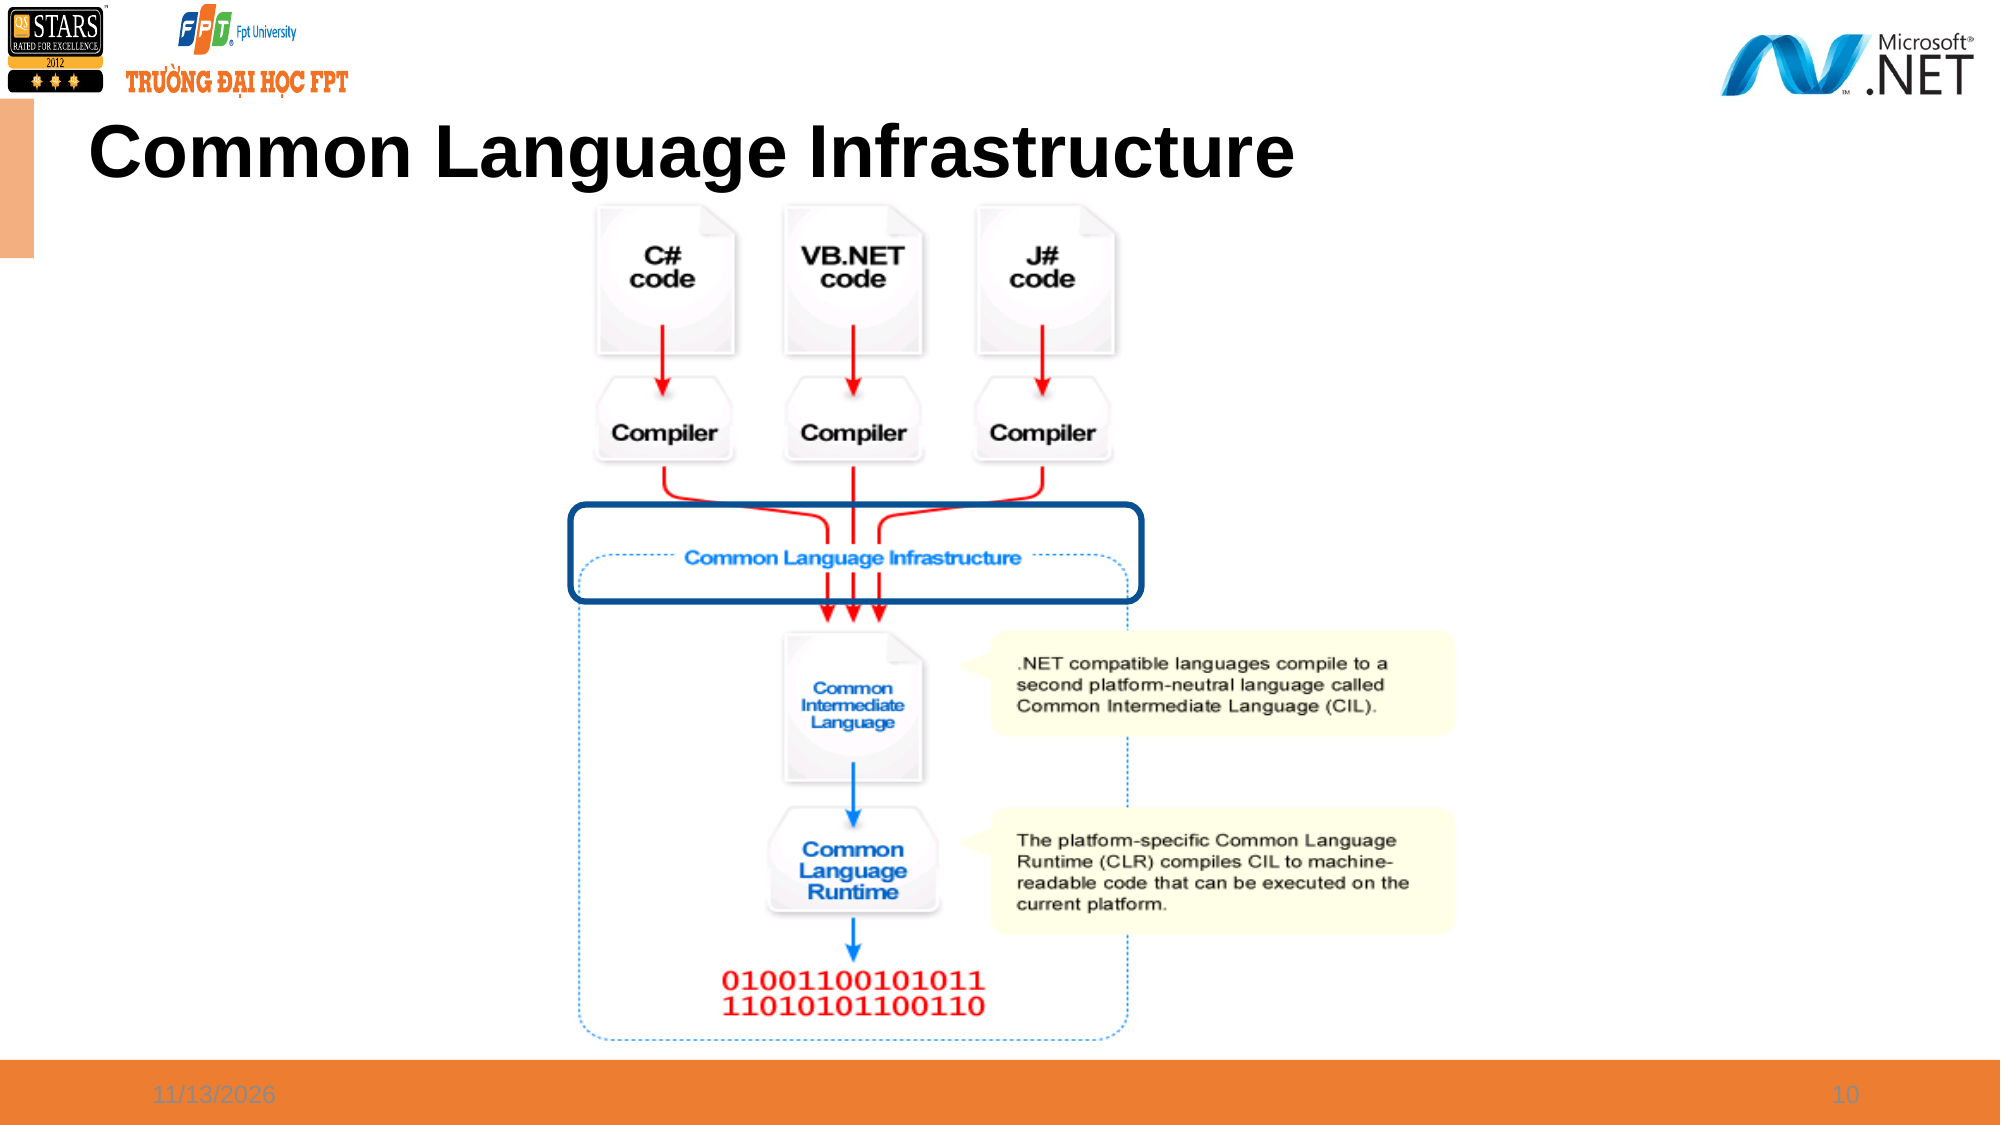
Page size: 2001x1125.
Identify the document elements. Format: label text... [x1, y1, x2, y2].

slide_number 10 [1424, 1063, 1875, 1123]
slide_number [137, 1063, 588, 1123]
title Common Language Infrastructure [73, 108, 1394, 203]
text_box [570, 199, 1464, 1048]
picture [1685, 0, 2001, 129]
